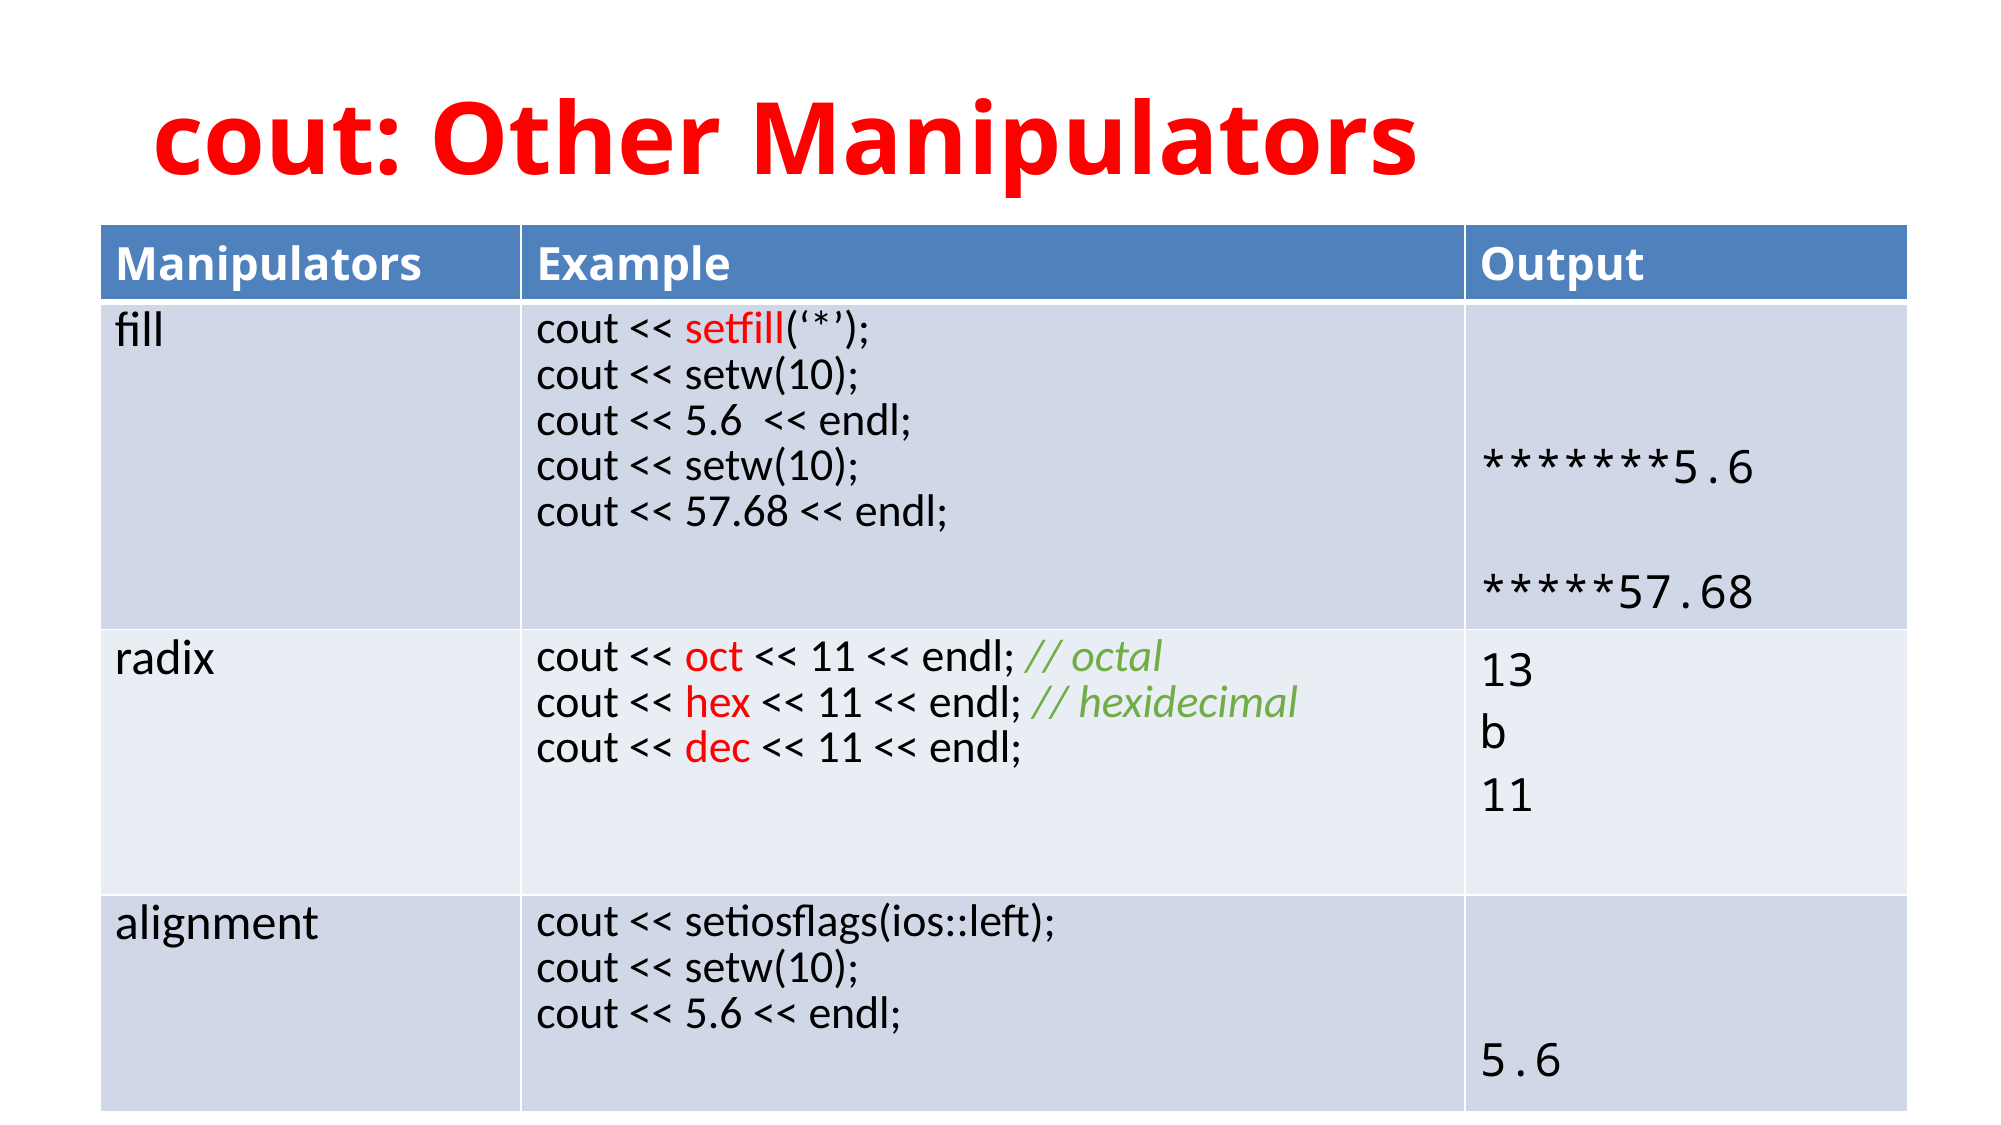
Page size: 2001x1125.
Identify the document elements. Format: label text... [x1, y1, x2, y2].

table_cell fill [101, 305, 520, 629]
table_cell *******5.6 *****57.68 [1466, 305, 1907, 629]
table_header Manipulators [101, 225, 520, 299]
table_cell cout << oct << 11 << endl; // octal cout << hex << 11 << endl; // hexidecimal cout << dec << 11 << endl; [522, 630, 1464, 894]
table_cell cout << setiosflags(ios::left); cout << setw(10); cout << 5.6 << endl; [522, 896, 1464, 1111]
title cout: Other Manipulators [137, 59, 1863, 223]
table_cell radix [101, 630, 520, 894]
table_header Output [1466, 225, 1907, 299]
table_cell alignment [101, 896, 520, 1111]
table_header Example [522, 225, 1464, 299]
table_cell 5.6 [1466, 896, 1907, 1111]
table_cell 13 b 11 [1466, 630, 1907, 894]
table_cell cout << setfill(‘*’); cout << setw(10); cout << 5.6 << endl; cout << setw(10); cout << 57.68 << endl; [522, 305, 1464, 629]
